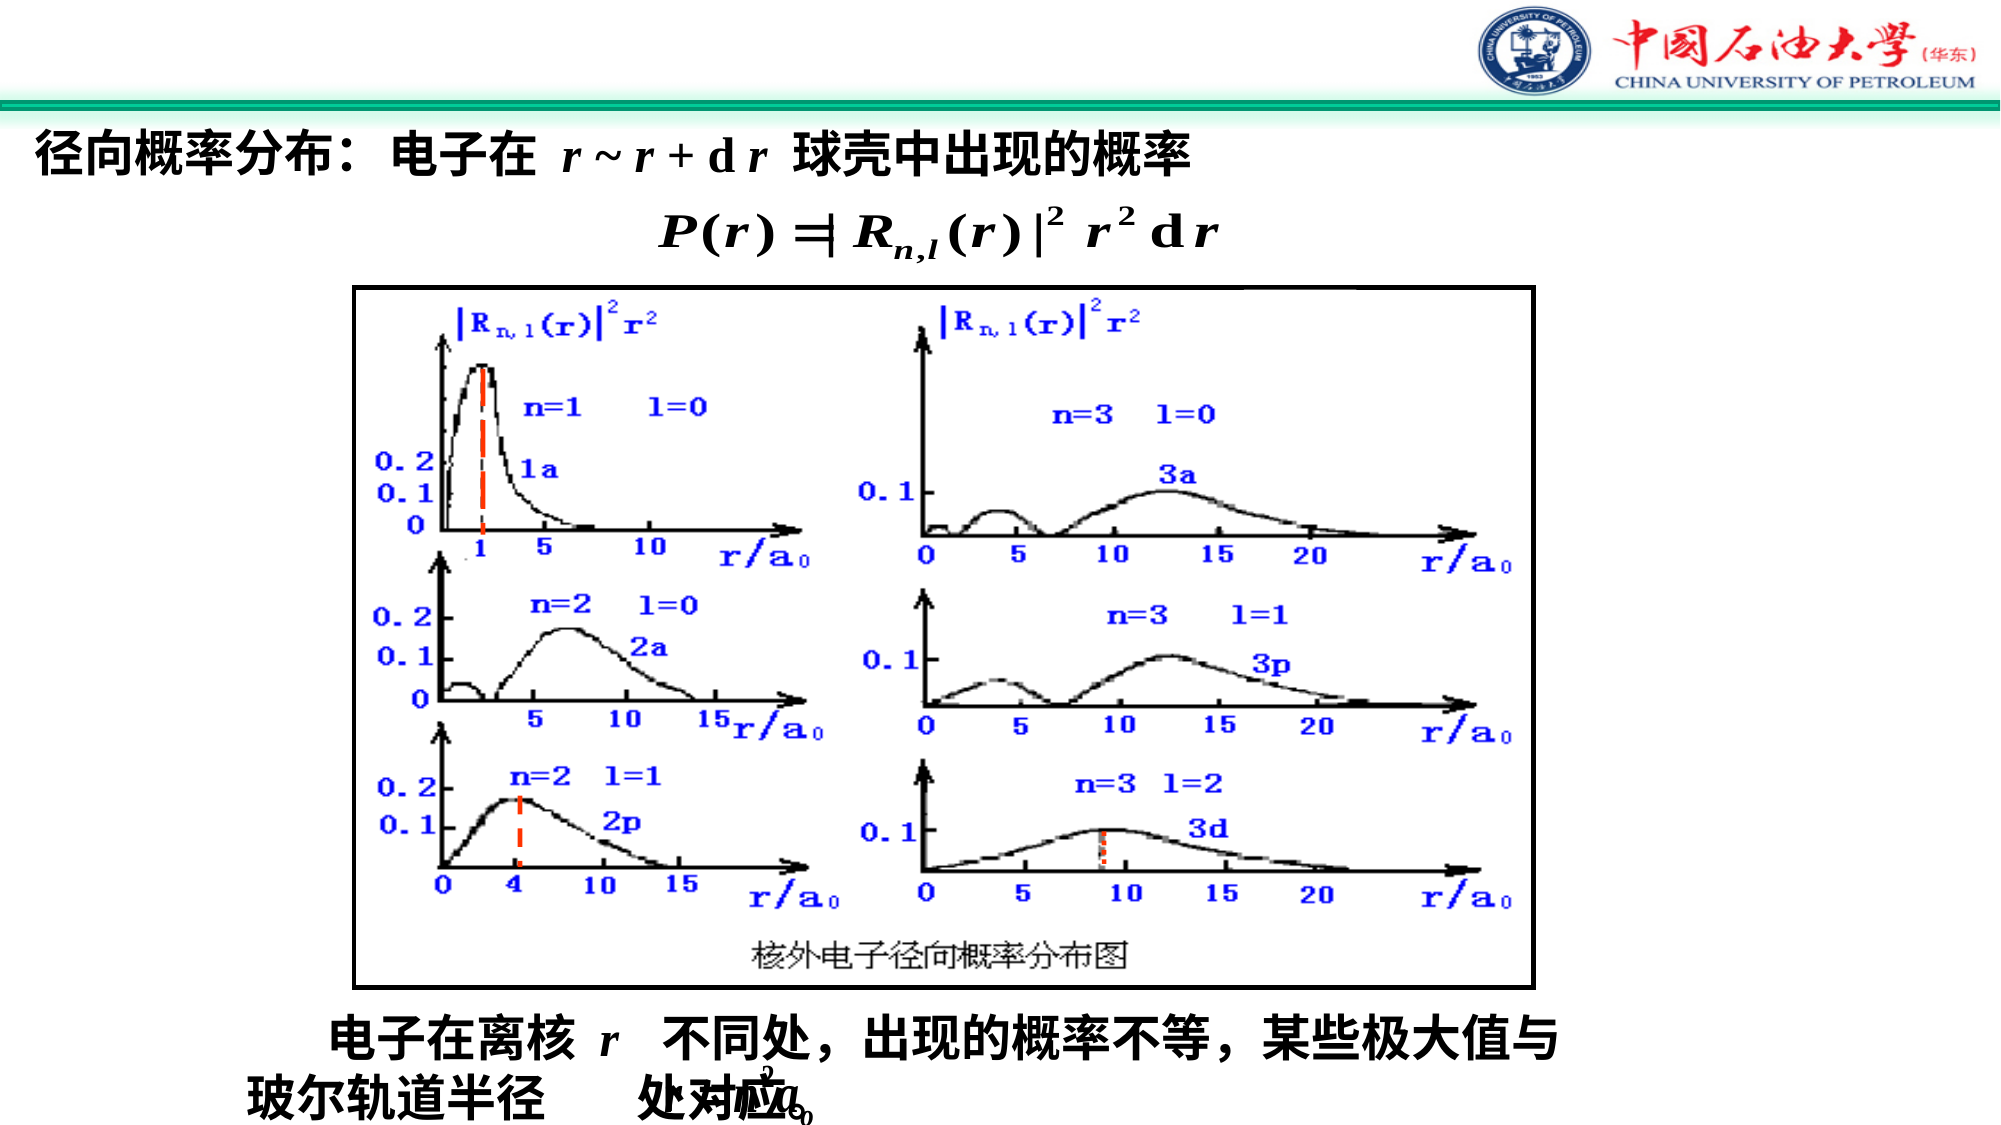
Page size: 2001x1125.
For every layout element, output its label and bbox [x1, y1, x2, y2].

picture [1393, 0, 2001, 90]
text_box [356, 289, 1532, 986]
text_box [645, 198, 1237, 276]
text_box [19, 113, 1274, 190]
text_box [231, 999, 1583, 1125]
